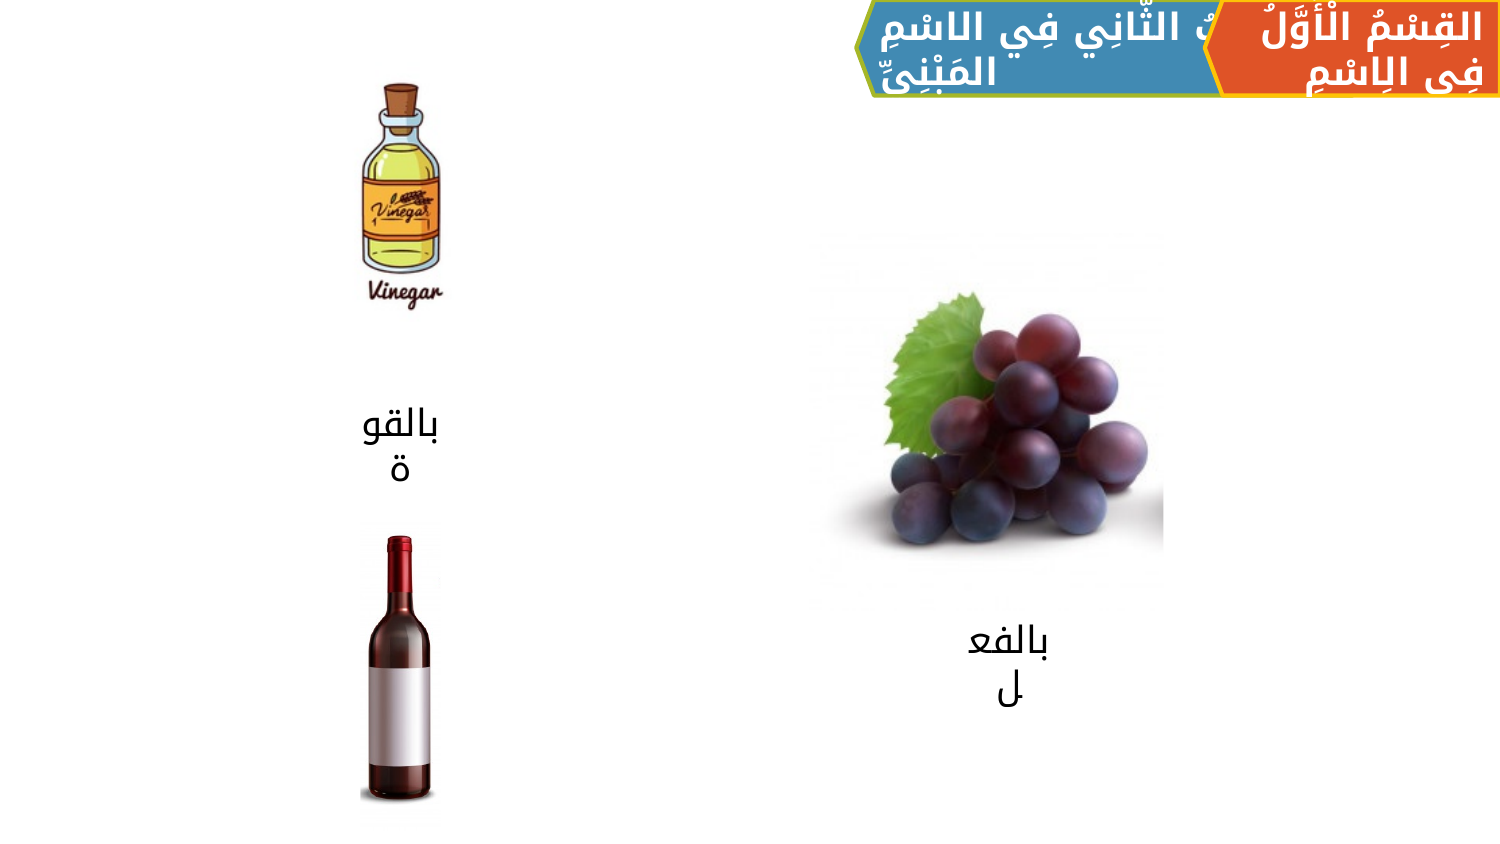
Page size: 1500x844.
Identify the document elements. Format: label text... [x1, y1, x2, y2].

picture [359, 521, 441, 832]
text_box بالفعل [950, 617, 1069, 714]
text_box القِسْمُ الْأَوَّلُ فِي الِاسْمِ [1202, 0, 1500, 98]
text_box اَلبَابُ الثَّانِي فِي الاسْمِ المَبْنِيِّ [854, 0, 1221, 98]
text_box بالقوة [341, 391, 460, 497]
picture [346, 60, 454, 322]
picture [808, 233, 1164, 611]
